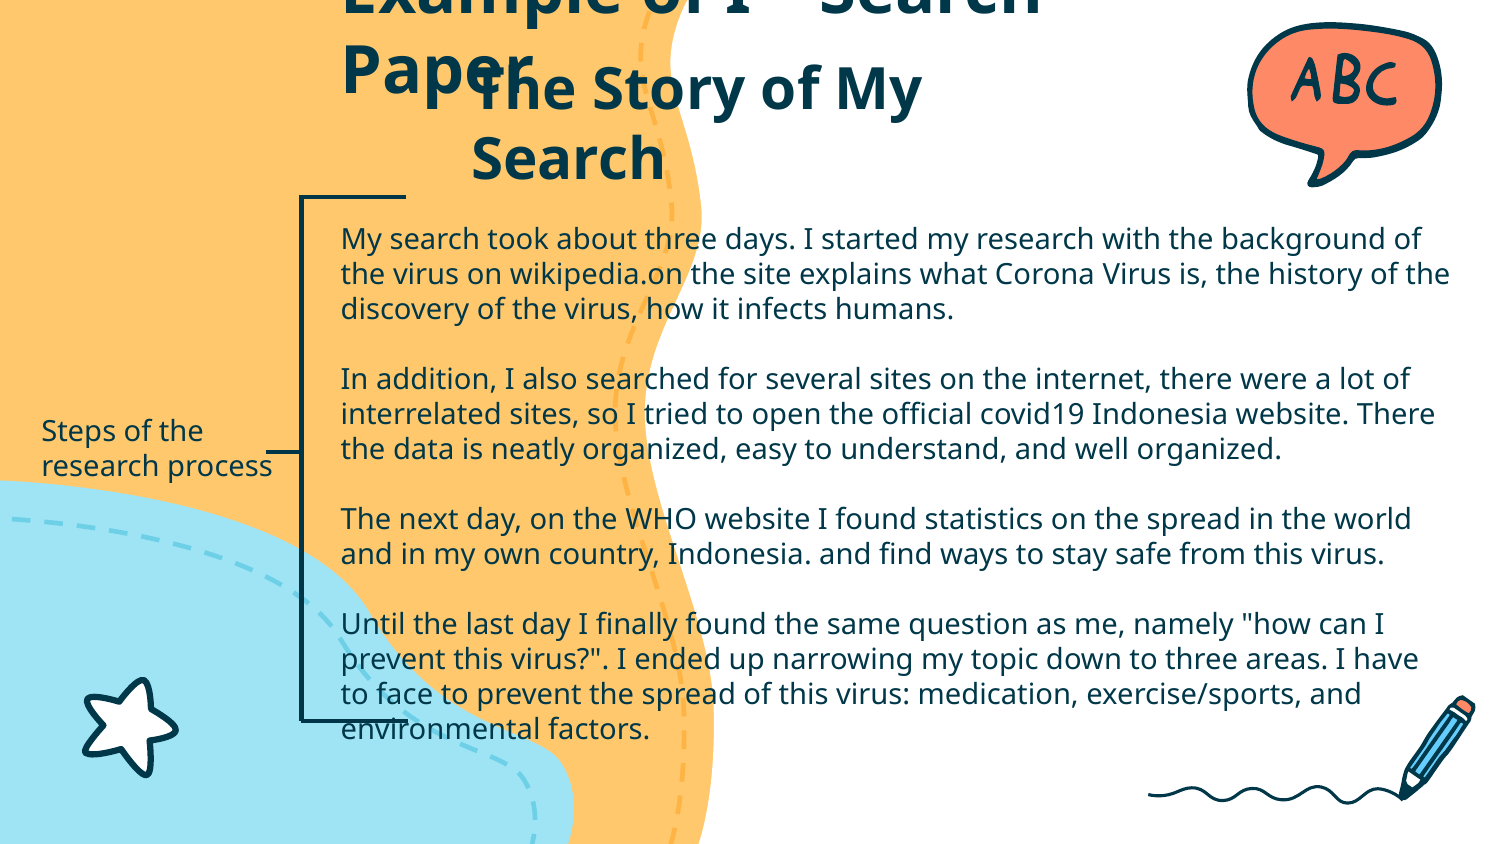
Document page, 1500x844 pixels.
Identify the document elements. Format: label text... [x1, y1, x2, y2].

text_box Example of I – Search Paper [325, 30, 1175, 122]
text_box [1246, 21, 1444, 188]
title The Story of My Search [455, 88, 1079, 205]
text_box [265, 196, 409, 722]
text_box Steps of the research process [26, 397, 260, 570]
text_box [85, 680, 176, 776]
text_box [1147, 694, 1476, 804]
subtitle My search took about three days. I started my research with the background of the virus on wikipedia.on the site explains what Corona Virus is, the history of the discovery of the virus, how it infects humans. In addition, I also searched for several sites on the internet, there were a lot of interrelated sites, so I tried to open the official covid19 Indonesia website. There the data is neatly organized, easy to understand, and well organized. The next day, on the WHO website I found statistics on the spread in the world and in my own country, Indonesia. and find ways to stay safe from this virus. Until the last day I finally found the same question as me, namely "how can I prevent this virus?". I ended up narrowing my topic down to three areas. I have to face to prevent the spread of this virus: medication, exercise/sports, and environmental factors. [250, 205, 1468, 754]
